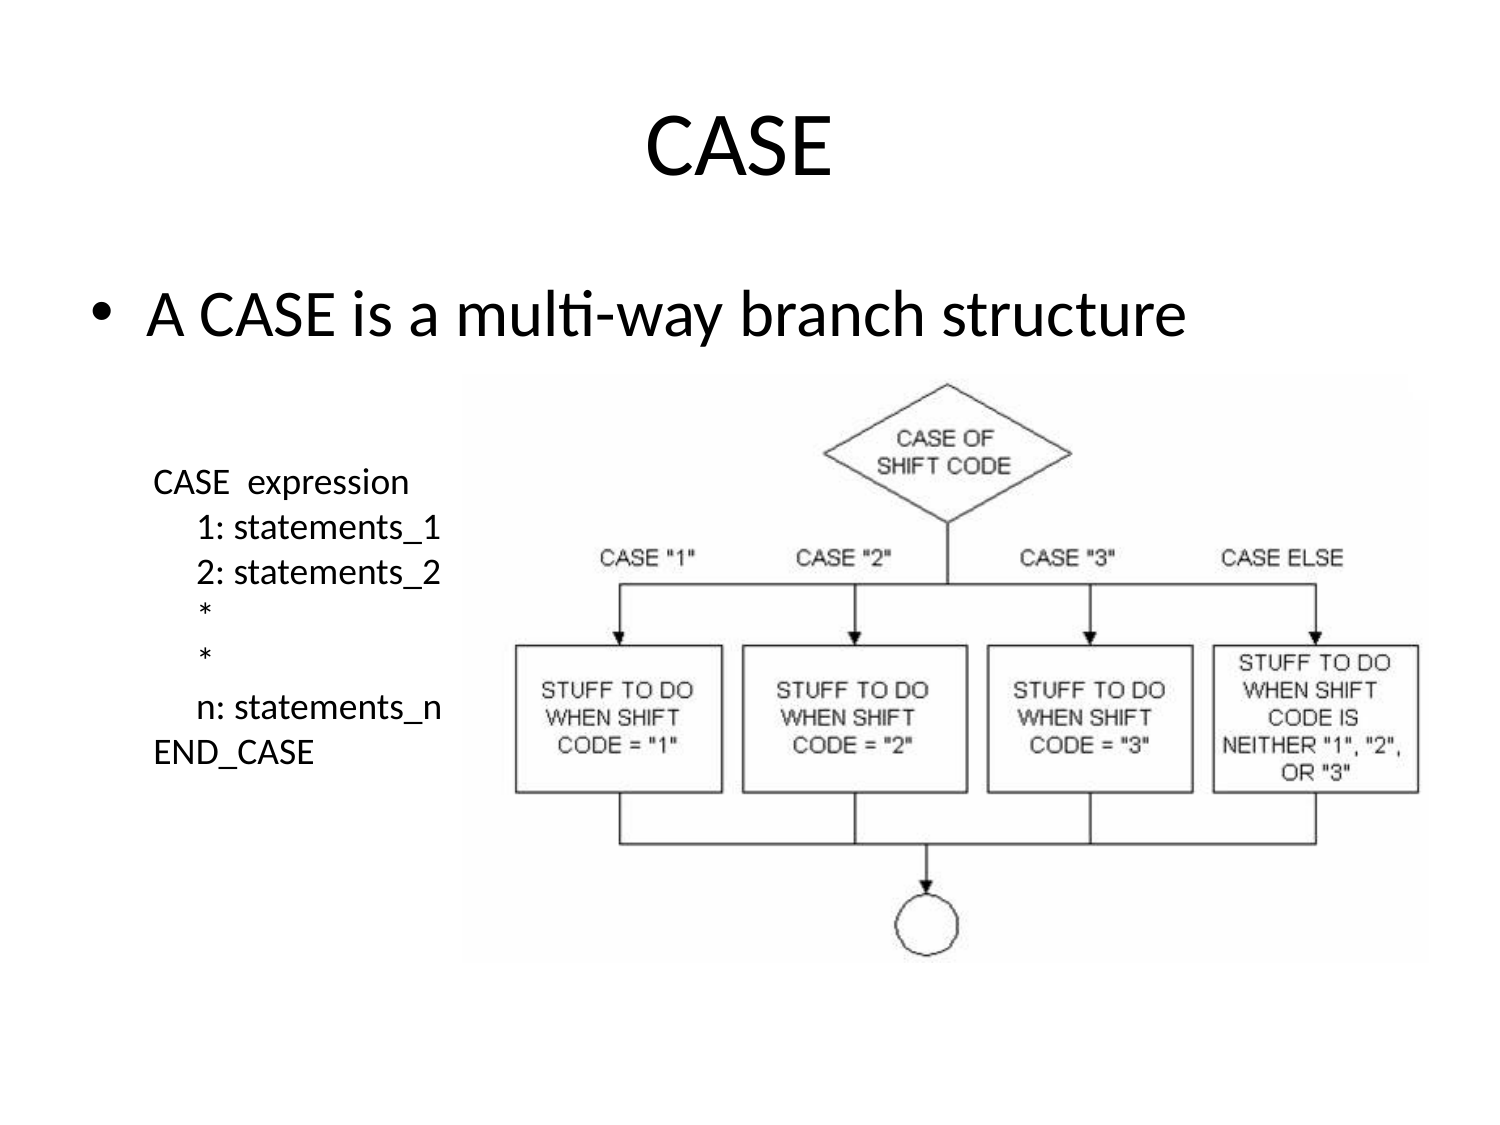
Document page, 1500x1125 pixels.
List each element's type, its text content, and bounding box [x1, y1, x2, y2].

title CASE [75, 45, 1425, 233]
list A CASE is a multi-way branch structure [75, 262, 1425, 388]
text_box CASE expression 1: statements_1 2: statements_2 * * n: statements_n END_CASE [138, 449, 457, 780]
picture [462, 374, 1429, 963]
